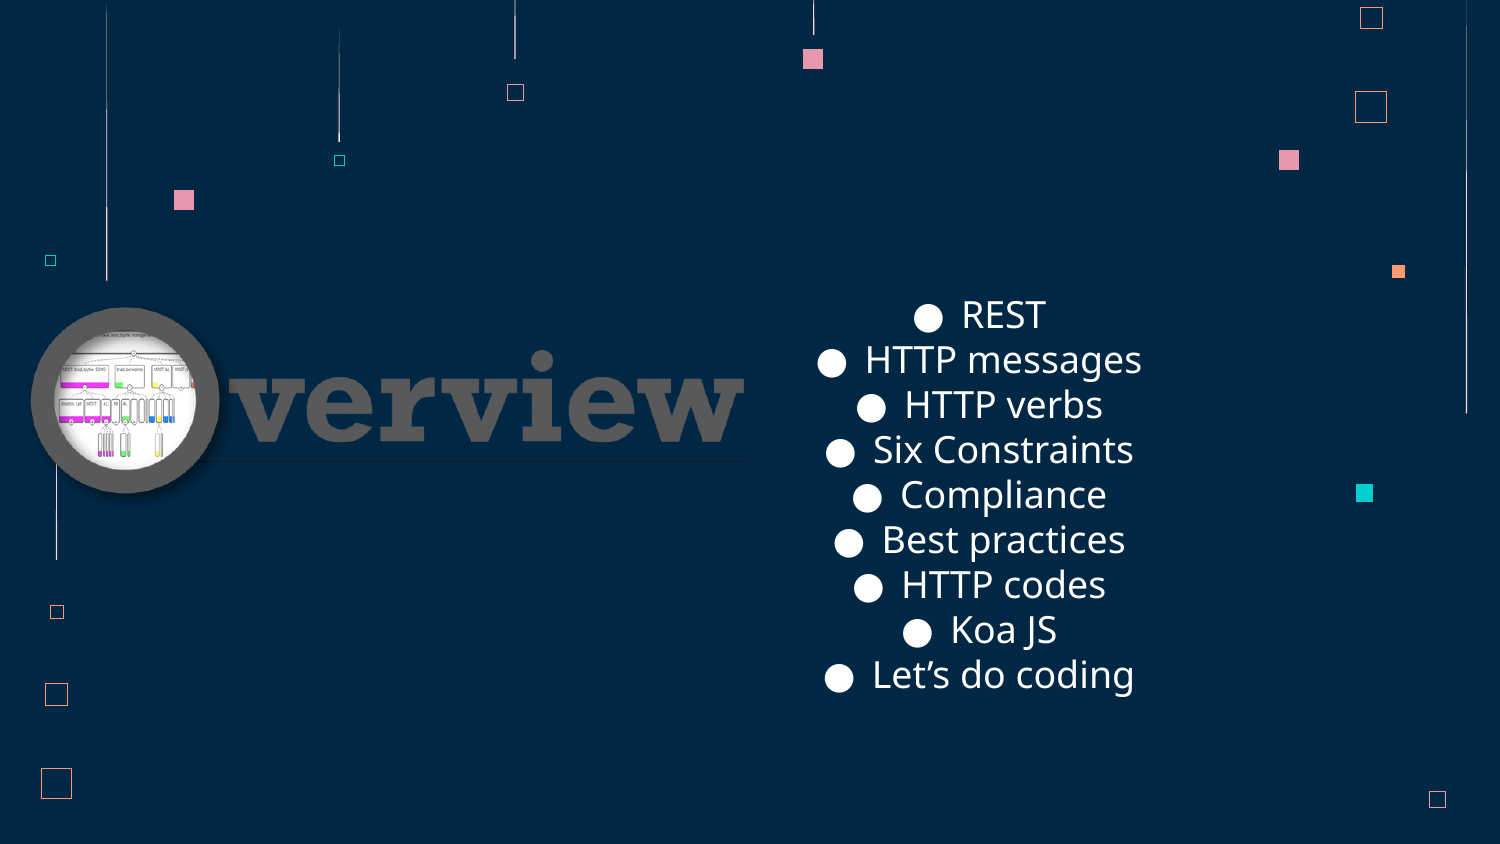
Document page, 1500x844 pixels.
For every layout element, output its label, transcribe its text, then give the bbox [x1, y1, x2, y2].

subtitle REST HTTP messages HTTP verbs Six Constraints Compliance Best practices HTTP codes Koa JS Let’s do coding [695, 280, 1237, 411]
picture [30, 296, 745, 524]
